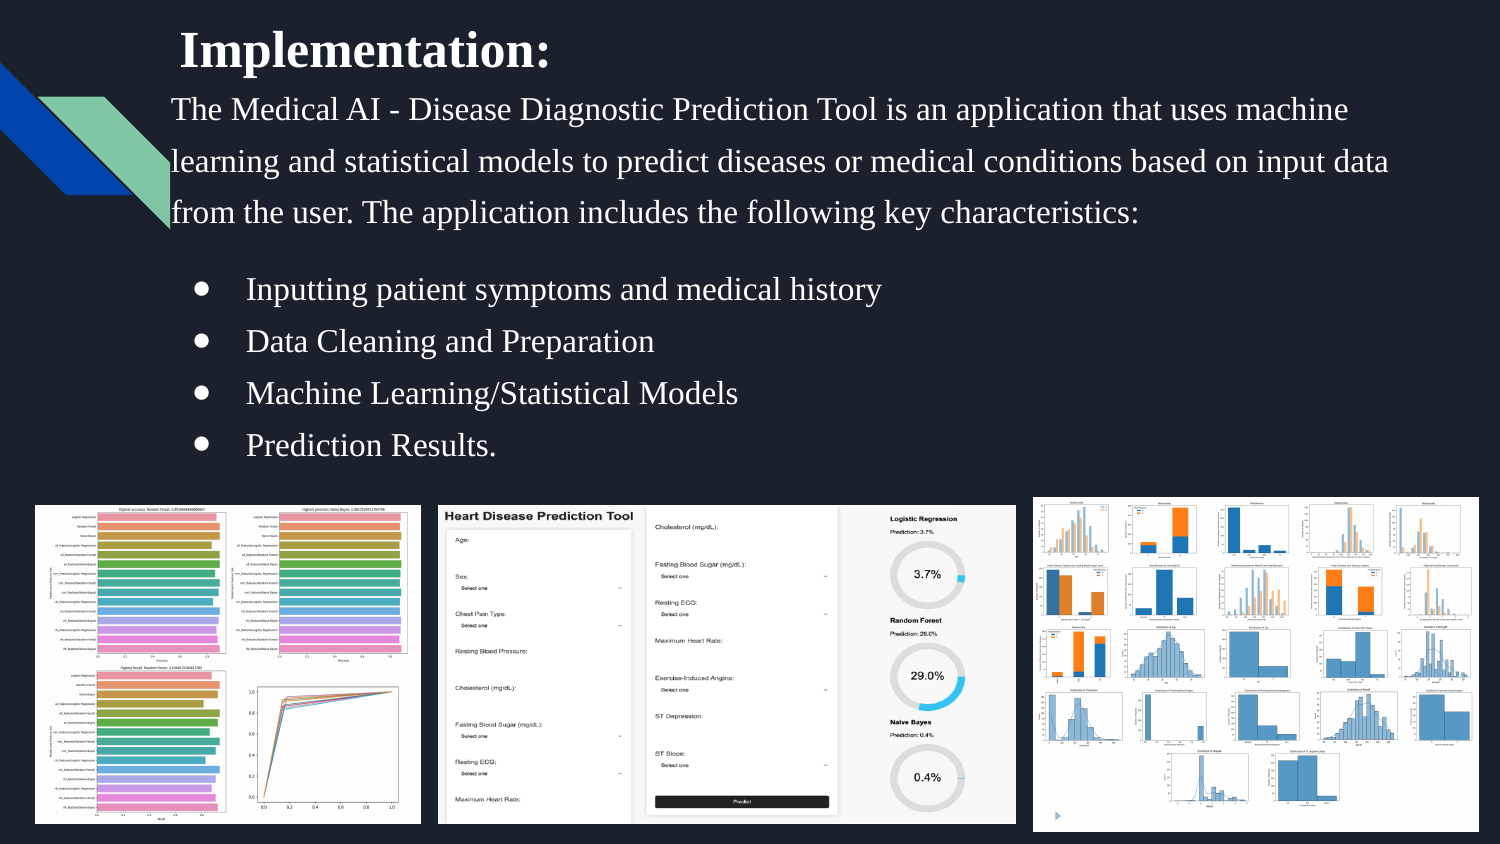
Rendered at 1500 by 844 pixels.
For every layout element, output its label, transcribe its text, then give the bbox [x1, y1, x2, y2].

picture [35, 505, 421, 824]
picture [437, 505, 1016, 824]
picture [1033, 497, 1480, 832]
list The Medical AI - Disease Diagnostic Prediction Tool is an application that uses machine learning and statistical models to predict diseases or medical conditions based on input data from the user. The application includes the following key characteristics: Inputting patient symptoms and medical history Data Cleaning and Preparation Machine Learning/Statistical Models Prediction Results. [155, 60, 1472, 551]
title Implementation: [164, 0, 1336, 60]
